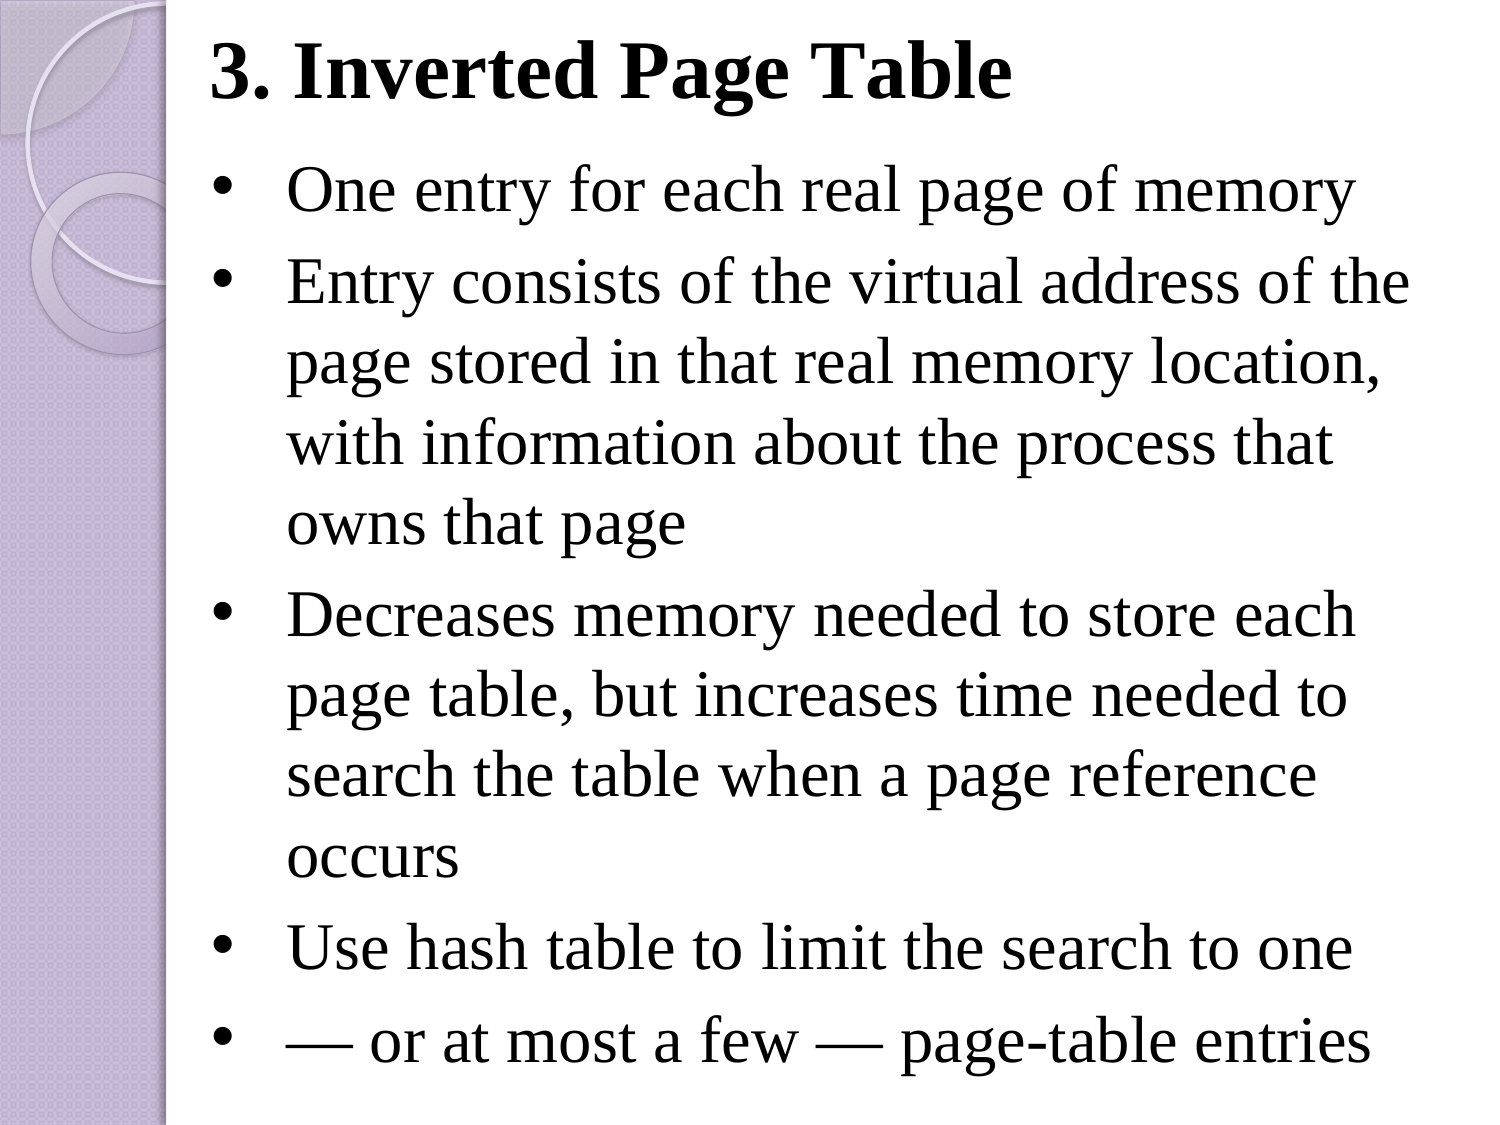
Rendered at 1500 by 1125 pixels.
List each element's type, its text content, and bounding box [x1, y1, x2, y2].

title 3. Inverted Page Table [194, 0, 1425, 137]
list One entry for each real page of memory Entry consists of the virtual address of the page stored in that real memory location, with information about the process that owns that page Decreases memory needed to store each page table, but increases time needed to search the table when a page reference occurs Use hash table to limit the search to one — or at most a few — page-table entries [183, 137, 1471, 1094]
